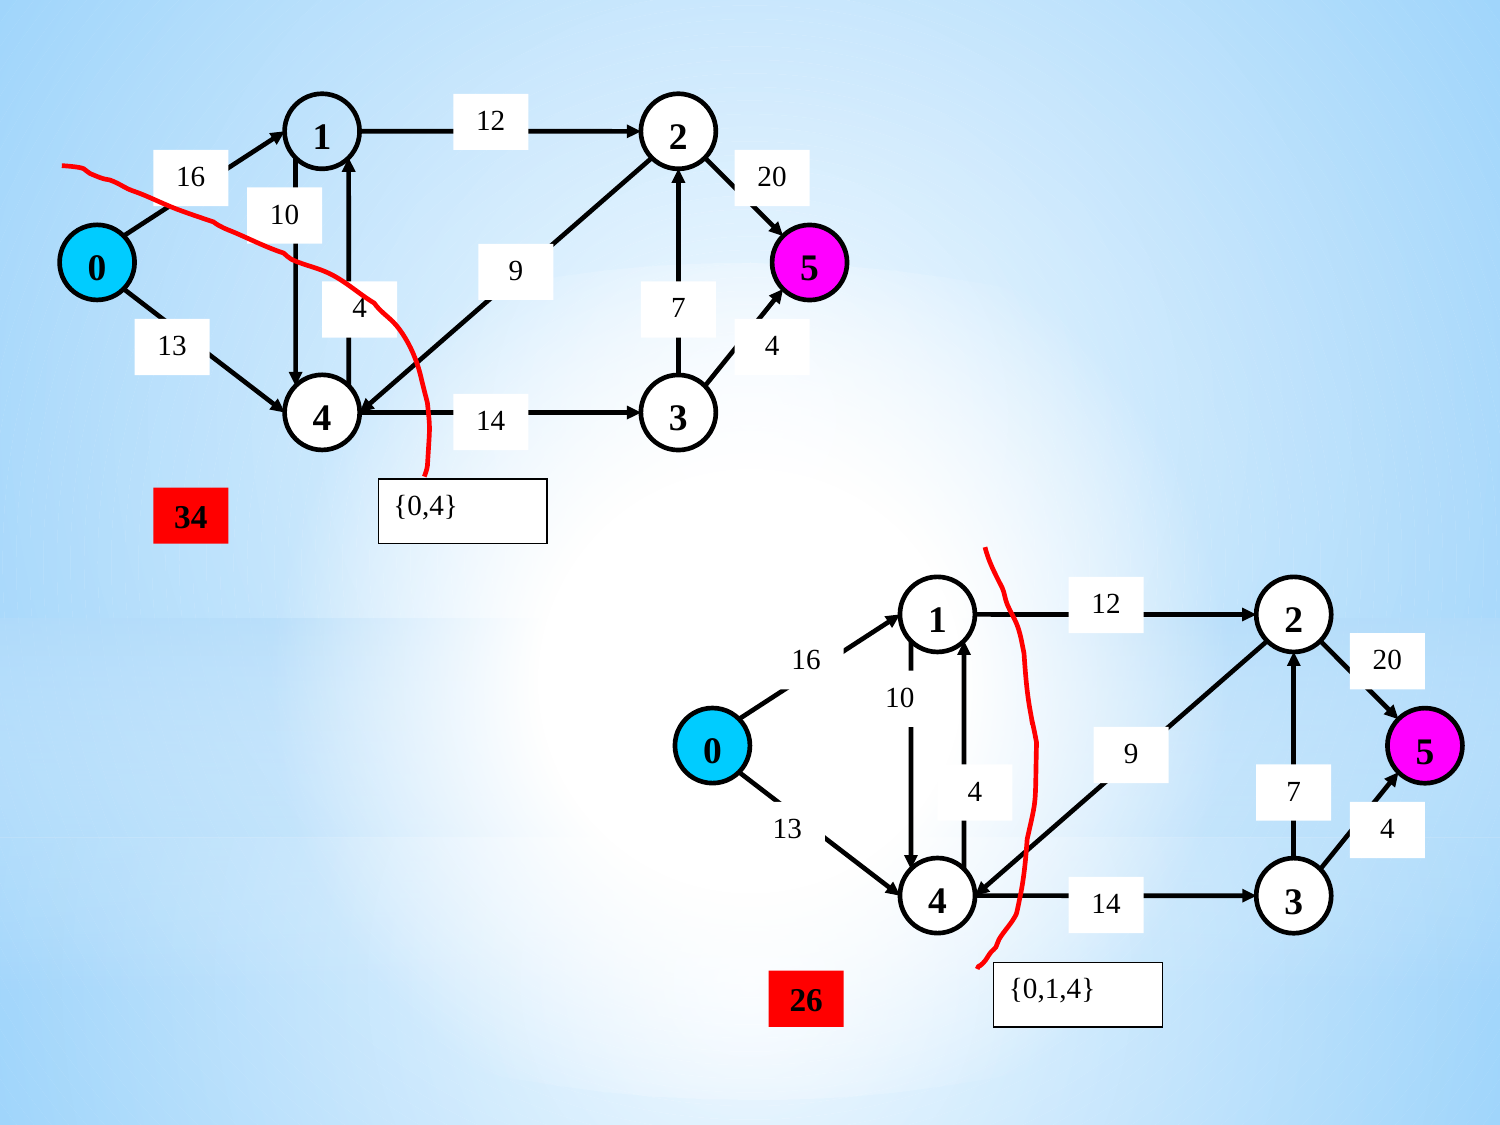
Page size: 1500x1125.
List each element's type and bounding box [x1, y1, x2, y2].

text_box [21, 37, 885, 619]
text_box [637, 520, 1500, 1103]
